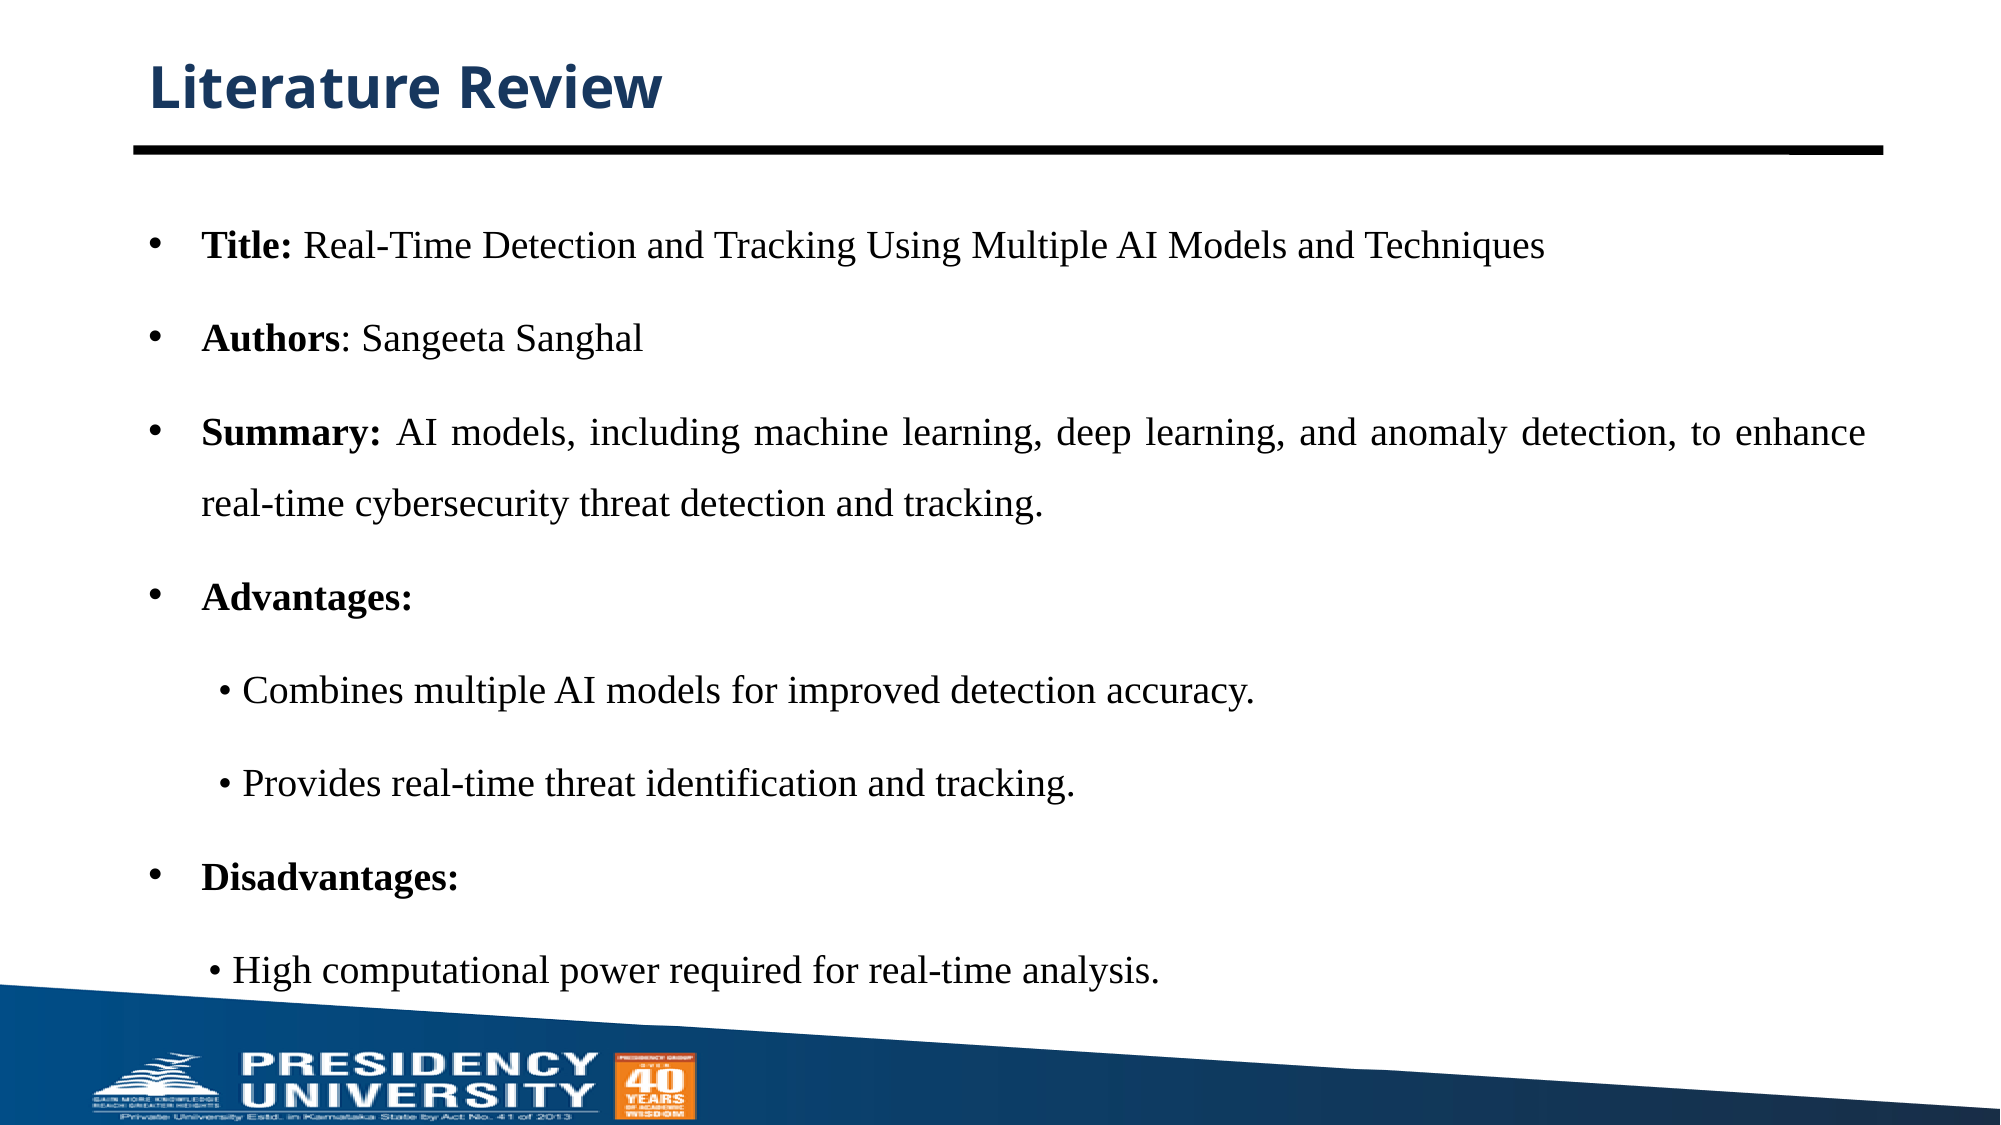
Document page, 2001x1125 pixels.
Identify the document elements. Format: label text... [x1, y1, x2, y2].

list Title: Real-Time Detection and Tracking Using Multiple AI Models and Techniques Authors: Sangeeta Sanghal Summary: AI models, including machine learning, deep learning, and anomaly detection, to enhance real-time cybersecurity threat detection and tracking. Advantages: • Combines multiple AI models for improved detection accuracy. • Provides real-time threat identification and tracking. Disadvantages: • High computational power required for real-time analysis. [133, 187, 1884, 1000]
title Literature Review [133, 45, 1884, 125]
picture [0, 982, 2000, 1125]
